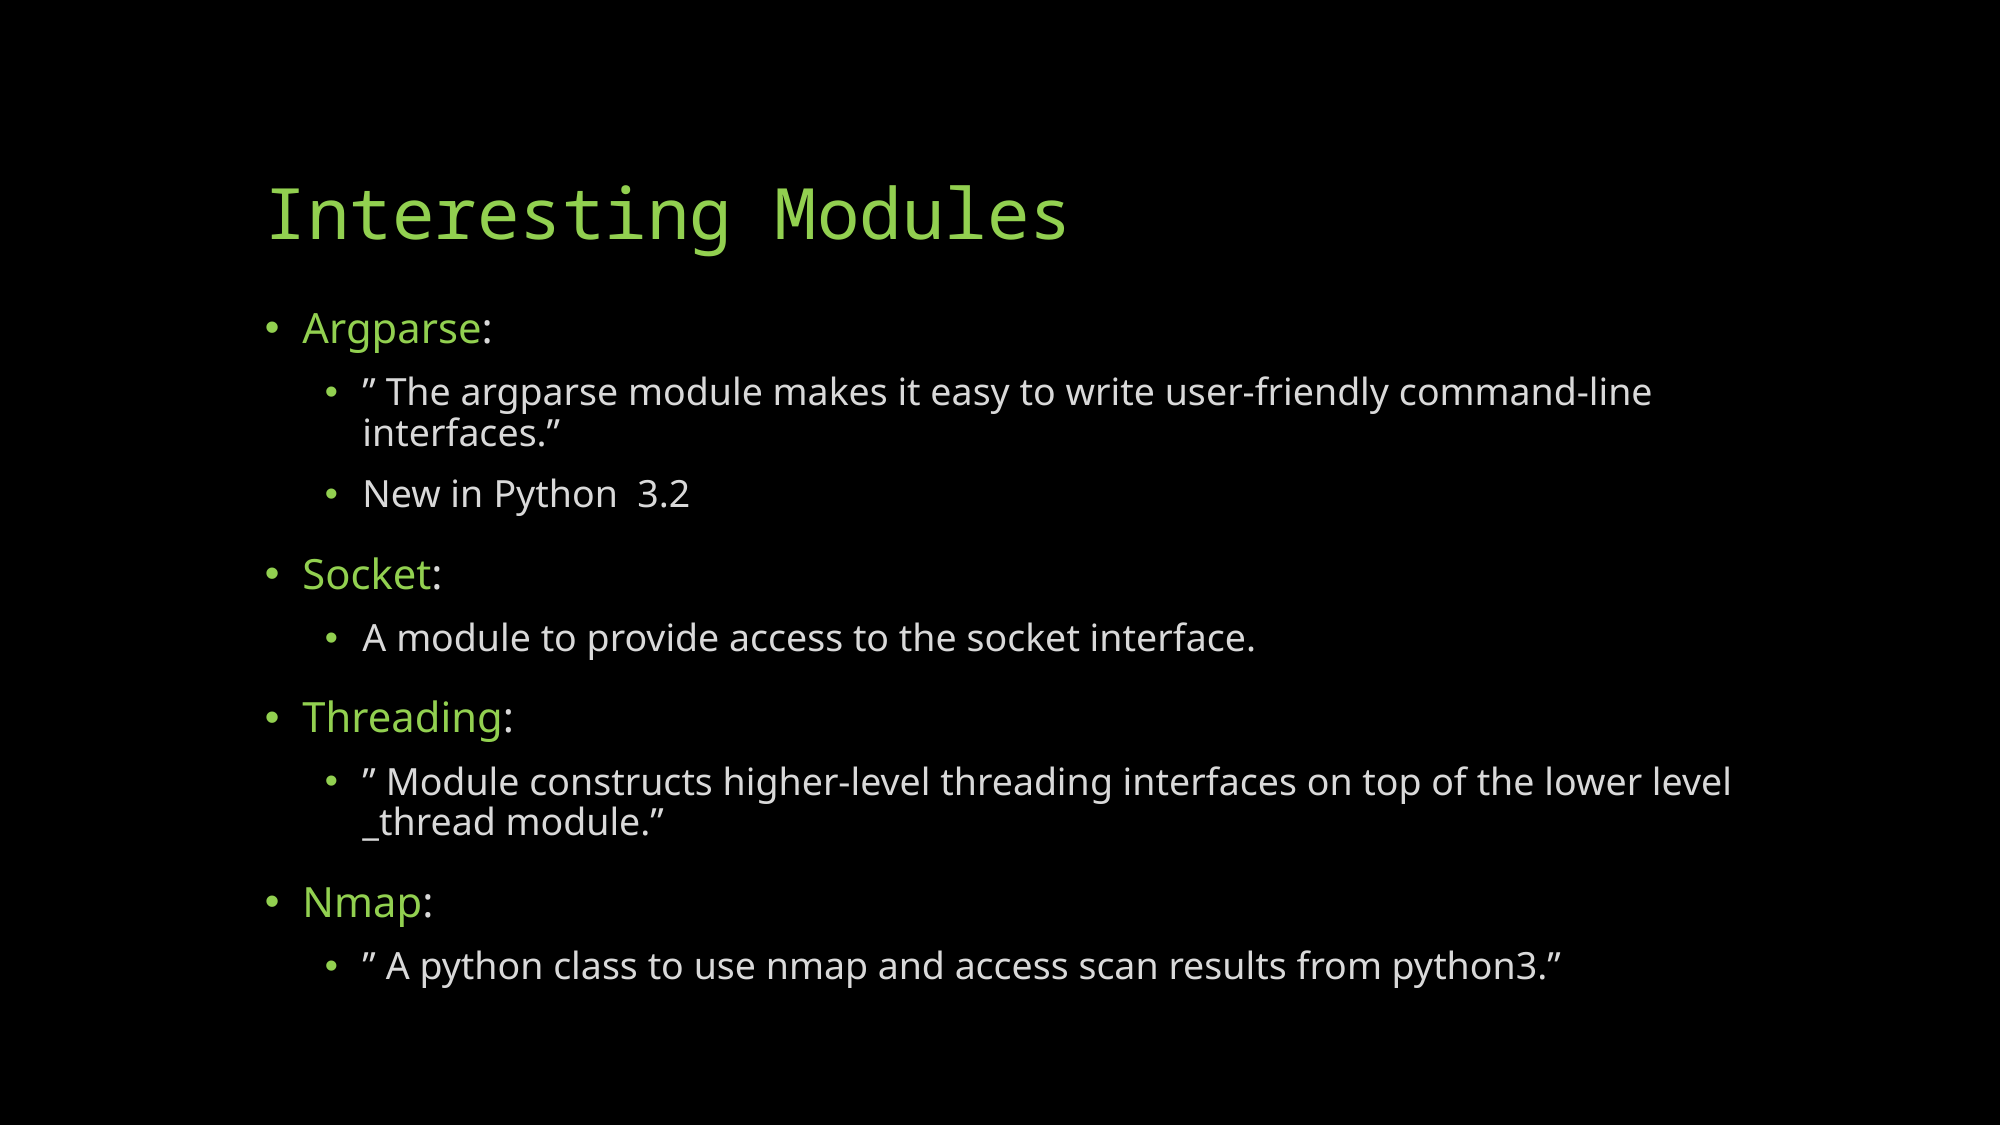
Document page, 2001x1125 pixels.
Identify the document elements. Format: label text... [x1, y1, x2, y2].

list Argparse: ” The argparse module makes it easy to write user-friendly command-line interfaces.” New in Python 3.2 Socket: A module to provide access to the socket interface. Threading: ” Module constructs higher-level threading interfaces on top of the lower level _thread module.” Nmap: ” A python class to use nmap and access scan results from python3.” [249, 299, 1750, 1000]
title Interesting Modules [249, 75, 1750, 263]
